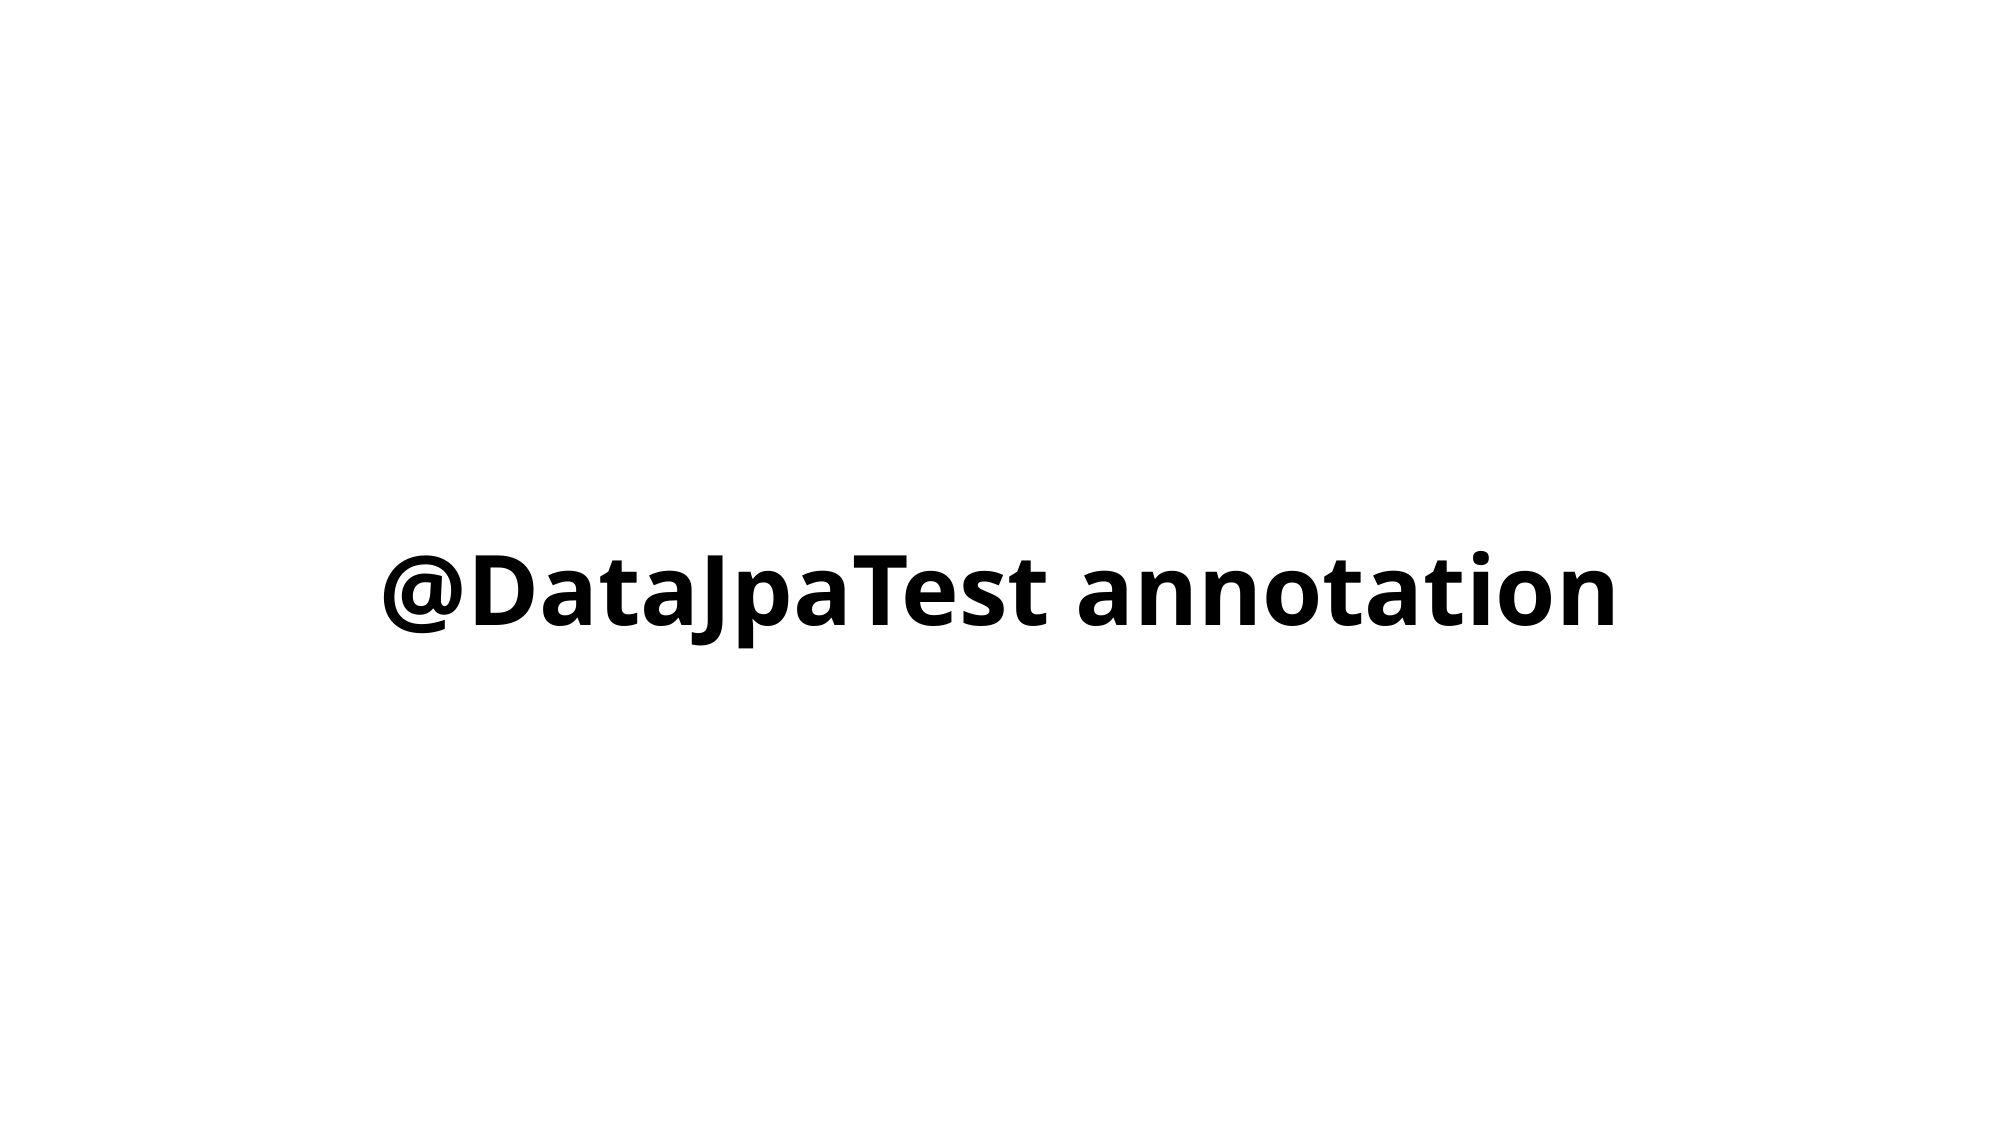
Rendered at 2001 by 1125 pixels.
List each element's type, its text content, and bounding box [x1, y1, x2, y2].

title @DataJpaTest annotation [249, 470, 1750, 655]
